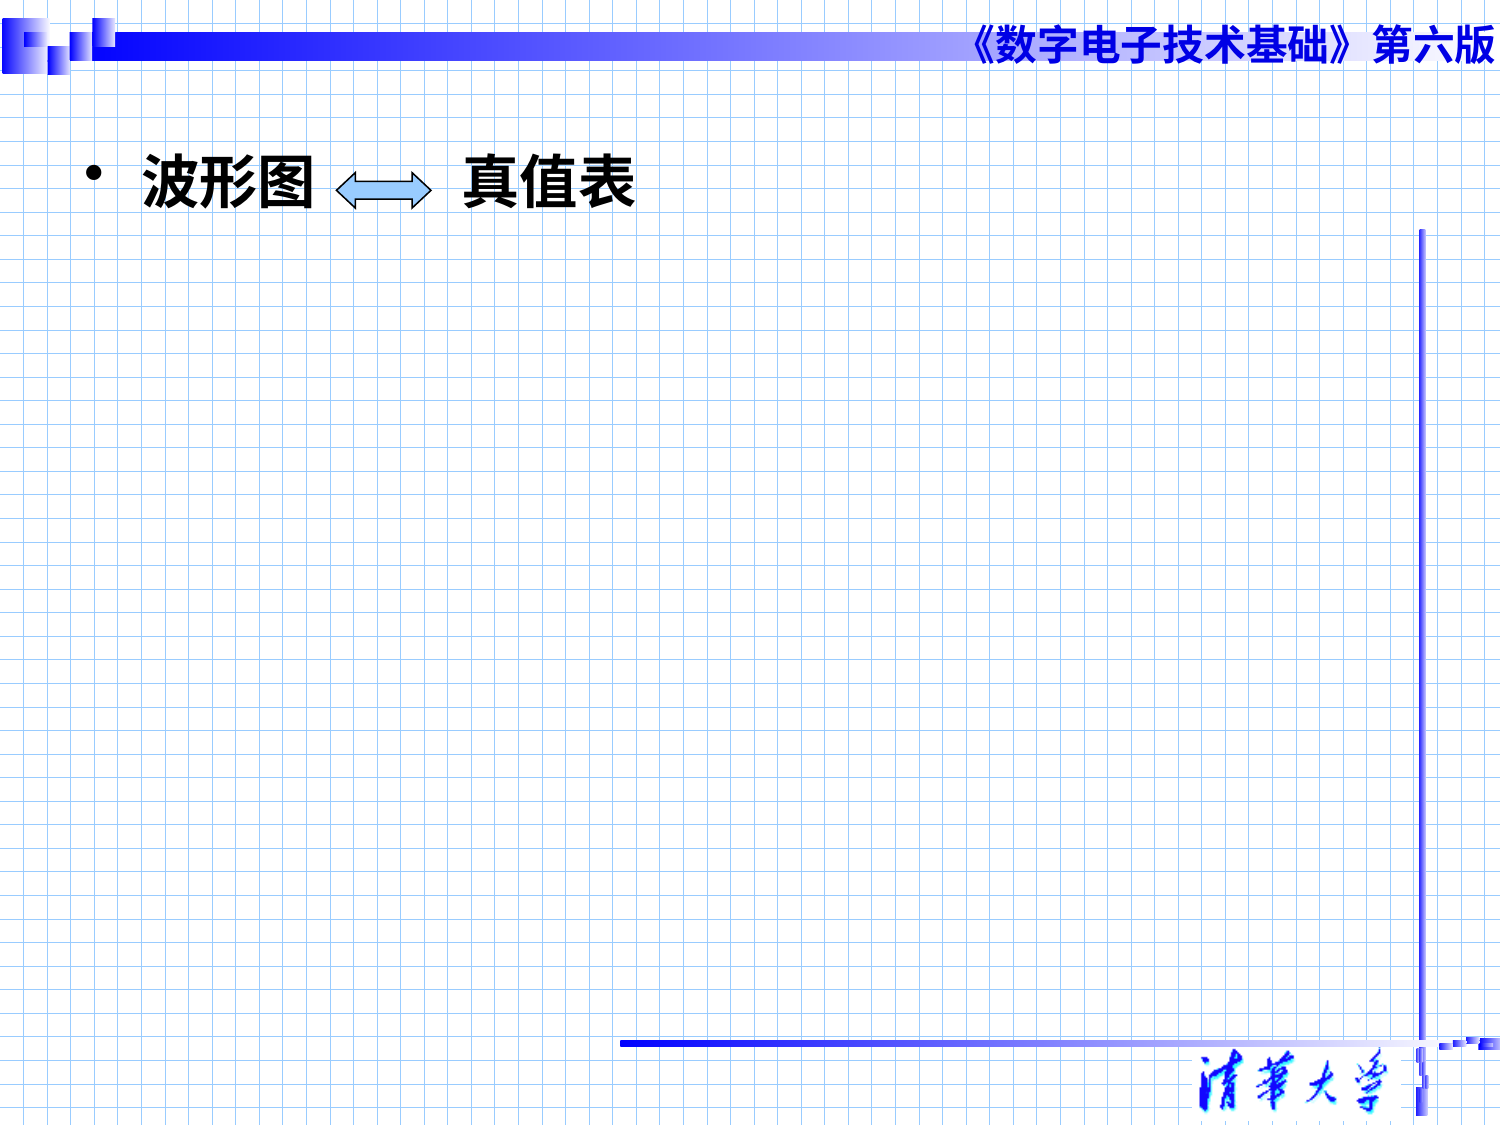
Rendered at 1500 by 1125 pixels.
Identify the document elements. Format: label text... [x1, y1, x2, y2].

list 波形图 真值表 [70, 137, 1405, 1018]
text_box [336, 172, 431, 209]
text_box [858, 32, 862, 61]
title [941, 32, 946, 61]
list 例： [774, 32, 778, 61]
picture [1192, 1046, 1401, 1121]
